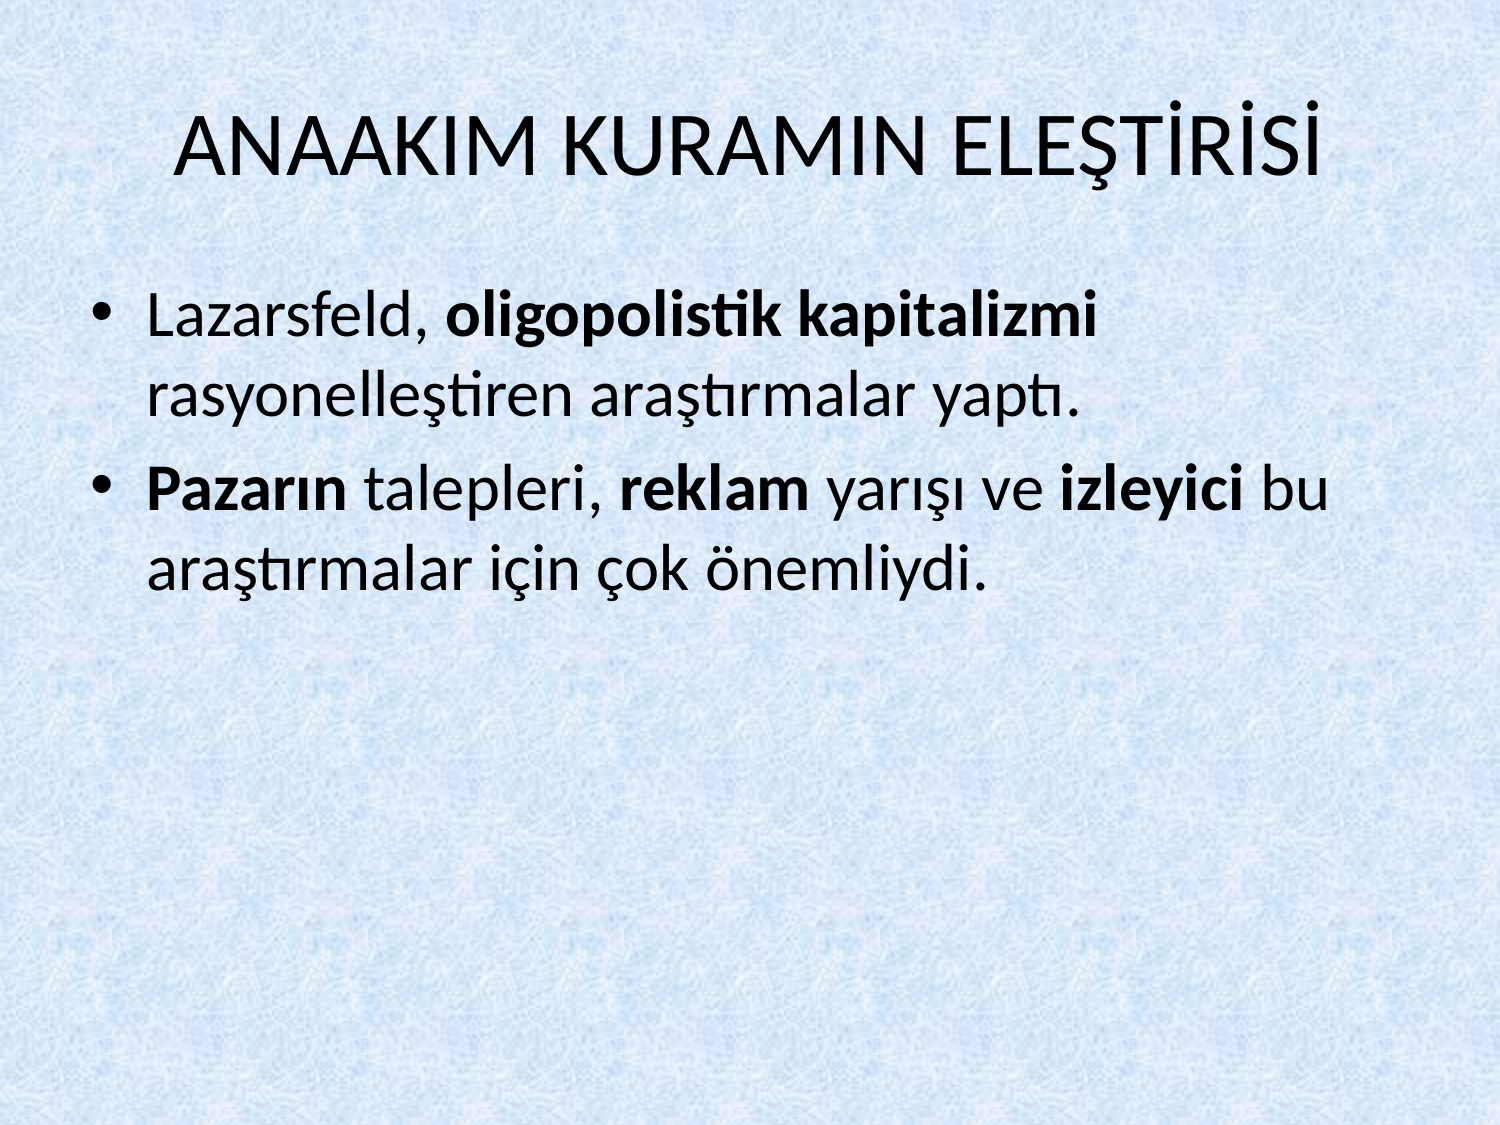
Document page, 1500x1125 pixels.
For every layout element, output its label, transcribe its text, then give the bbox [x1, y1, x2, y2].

list Lazarsfeld, oligopolistik kapitalizmi rasyonelleştiren araştırmalar yaptı. Pazarın talepleri, reklam yarışı ve izleyici bu araştırmalar için çok önemliydi. [75, 262, 1425, 1005]
picture [0, 0, 1500, 1125]
title ANAAKIM KURAMIN ELEŞTİRİSİ [75, 45, 1425, 233]
